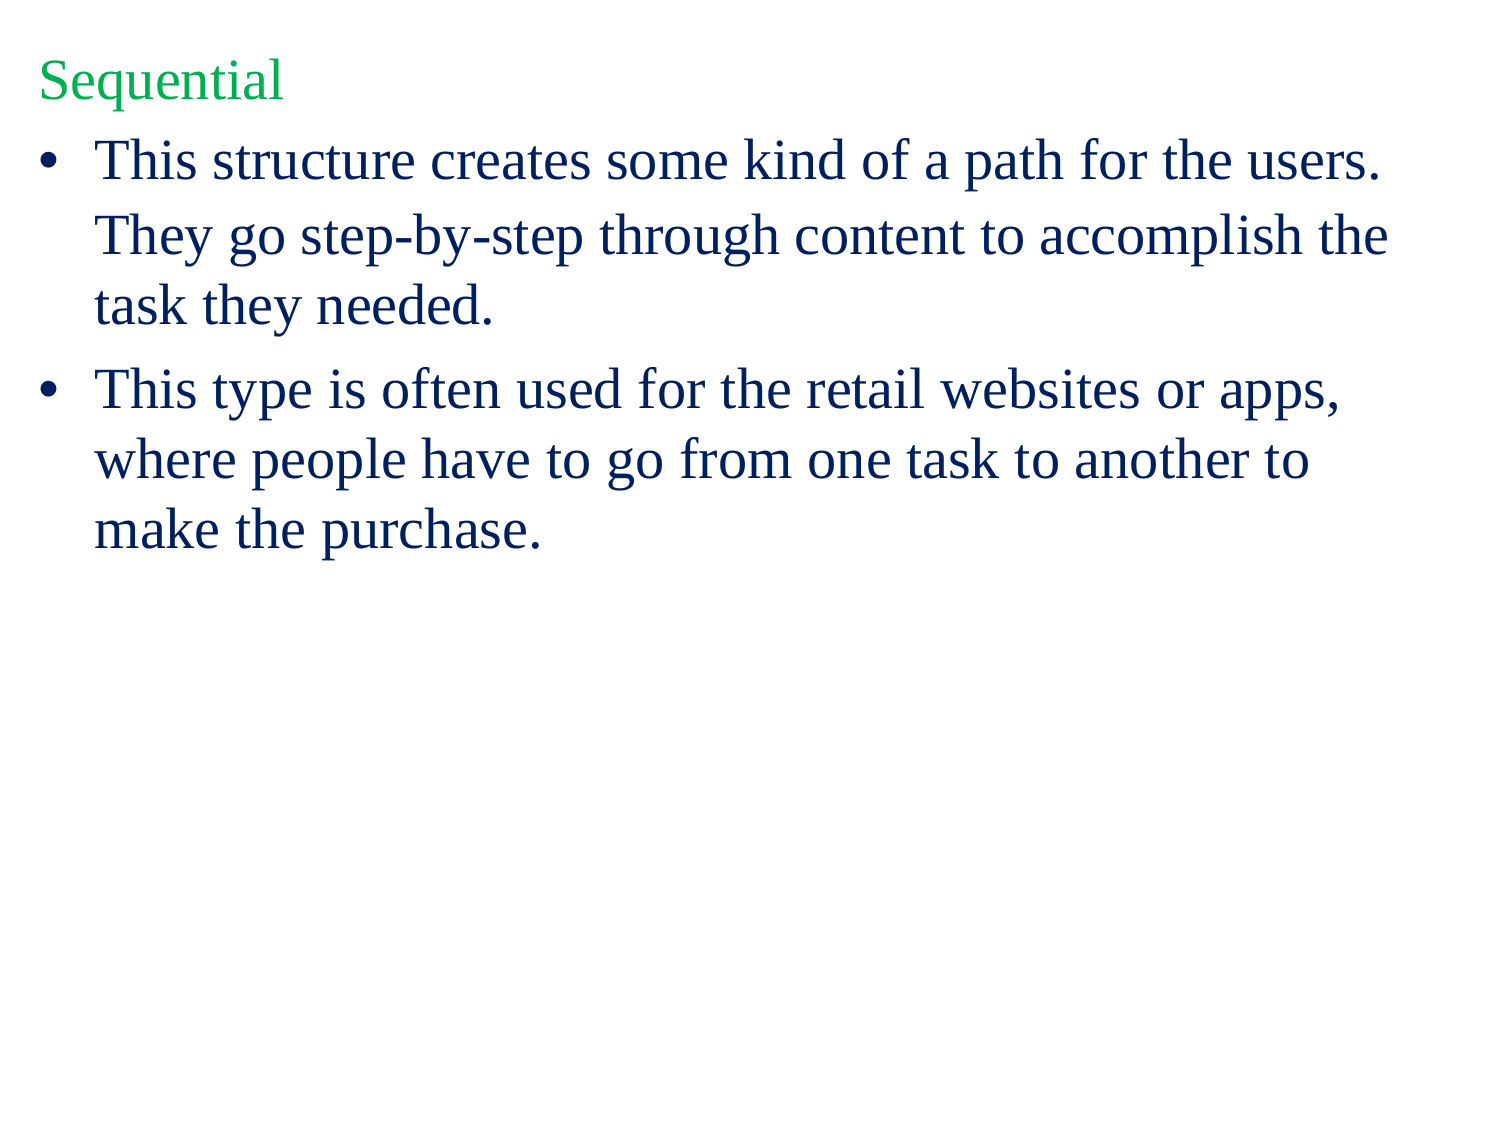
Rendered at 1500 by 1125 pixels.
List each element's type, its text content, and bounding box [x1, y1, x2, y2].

text_box Sequential • This structure creates some kind of a path for the users. They go step-by-step through content to accomplish the task they needed. • This type is often used for the retail websites or apps, where people have to go from one task to another to make the purchase. [36, 46, 1459, 559]
